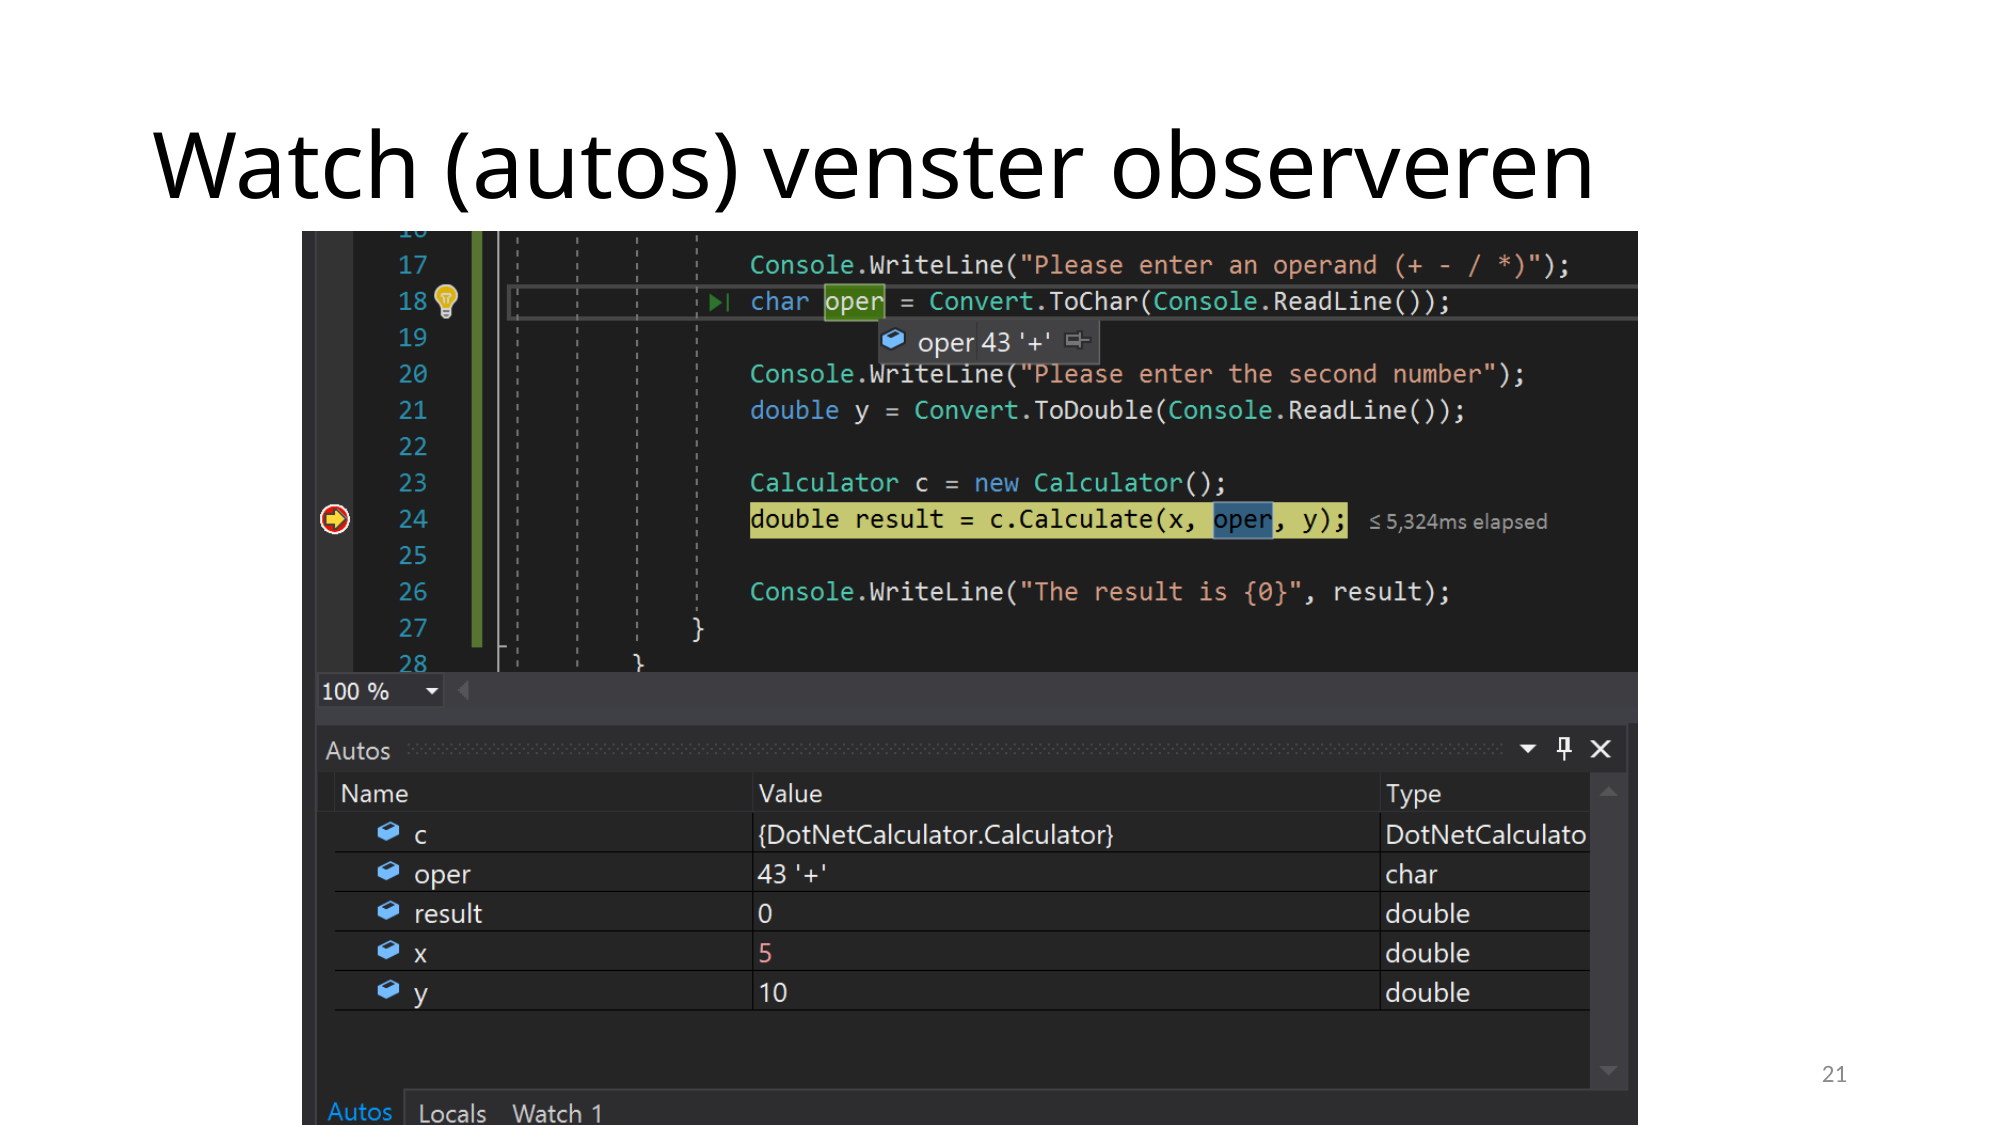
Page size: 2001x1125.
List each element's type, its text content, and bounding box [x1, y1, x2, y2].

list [302, 231, 1638, 1125]
slide_number 21 [1638, 1042, 1863, 1103]
title Watch (autos) venster observeren [137, 59, 1863, 278]
